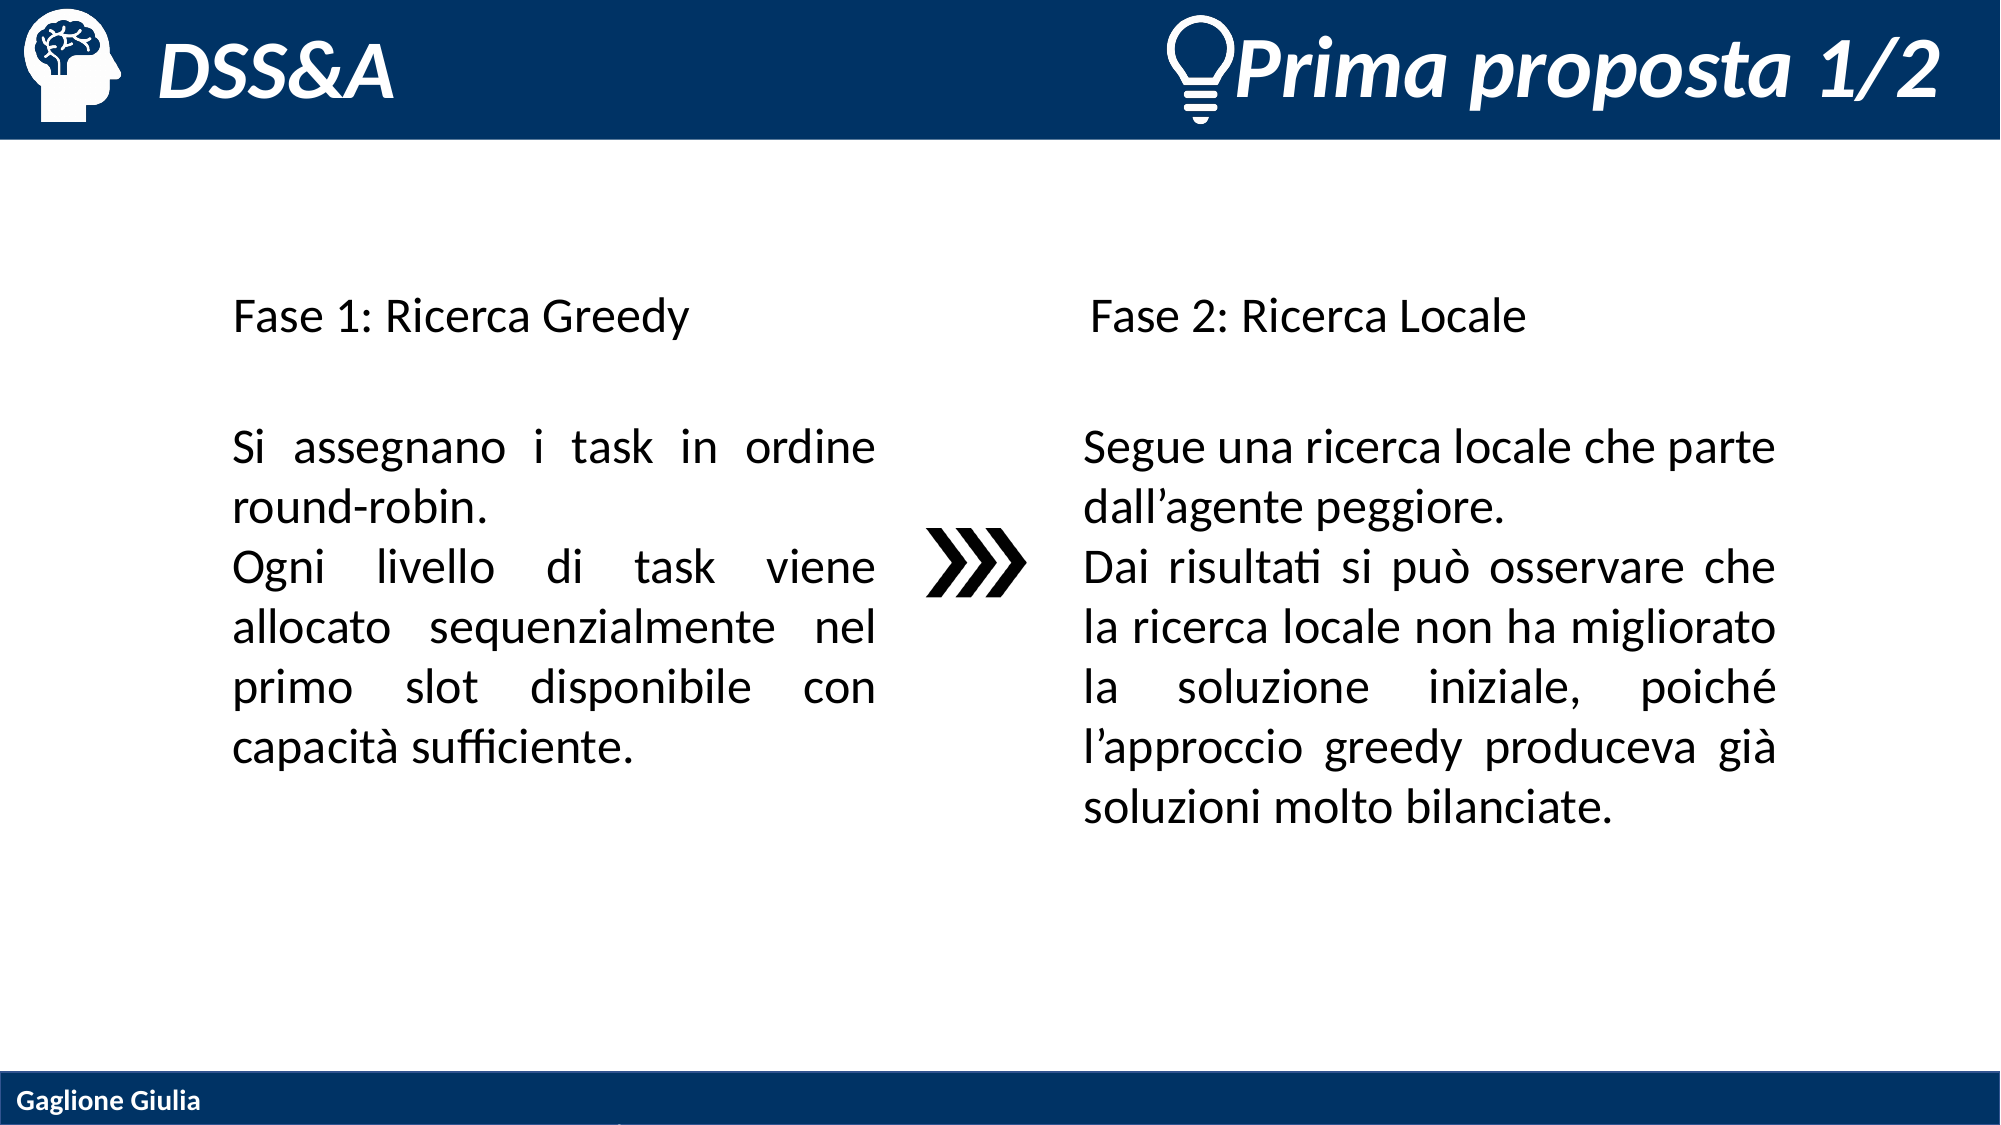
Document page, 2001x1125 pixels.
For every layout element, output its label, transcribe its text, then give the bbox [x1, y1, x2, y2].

picture [916, 503, 1035, 622]
picture [4, 0, 141, 133]
text_box Si assegnano i task in ordine round-robin. Ogni livello di task viene allocato sequenzialmente nel primo slot disponibile con capacità sufficiente. [217, 406, 893, 781]
text_box DSS&A [142, 7, 412, 123]
picture [1138, 7, 1263, 132]
text_box Prima proposta 1/2 [0, 0, 1996, 139]
text_box Segue una ricerca locale che parte dall’agente peggiore. Dai risultati si può osservare che la ricerca locale non ha migliorato la soluzione iniziale, poiché l’approccio greedy produceva già soluzioni molto bilanciate. [1068, 406, 1793, 841]
text_box Fase 2: Ricerca Locale [1075, 274, 1544, 350]
text_box [0, 0, 2000, 140]
text_box Gaglione Giulia A.A. 2024/2025 [1, 1073, 2000, 1125]
text_box Fase 1: Ricerca Greedy [219, 274, 706, 350]
